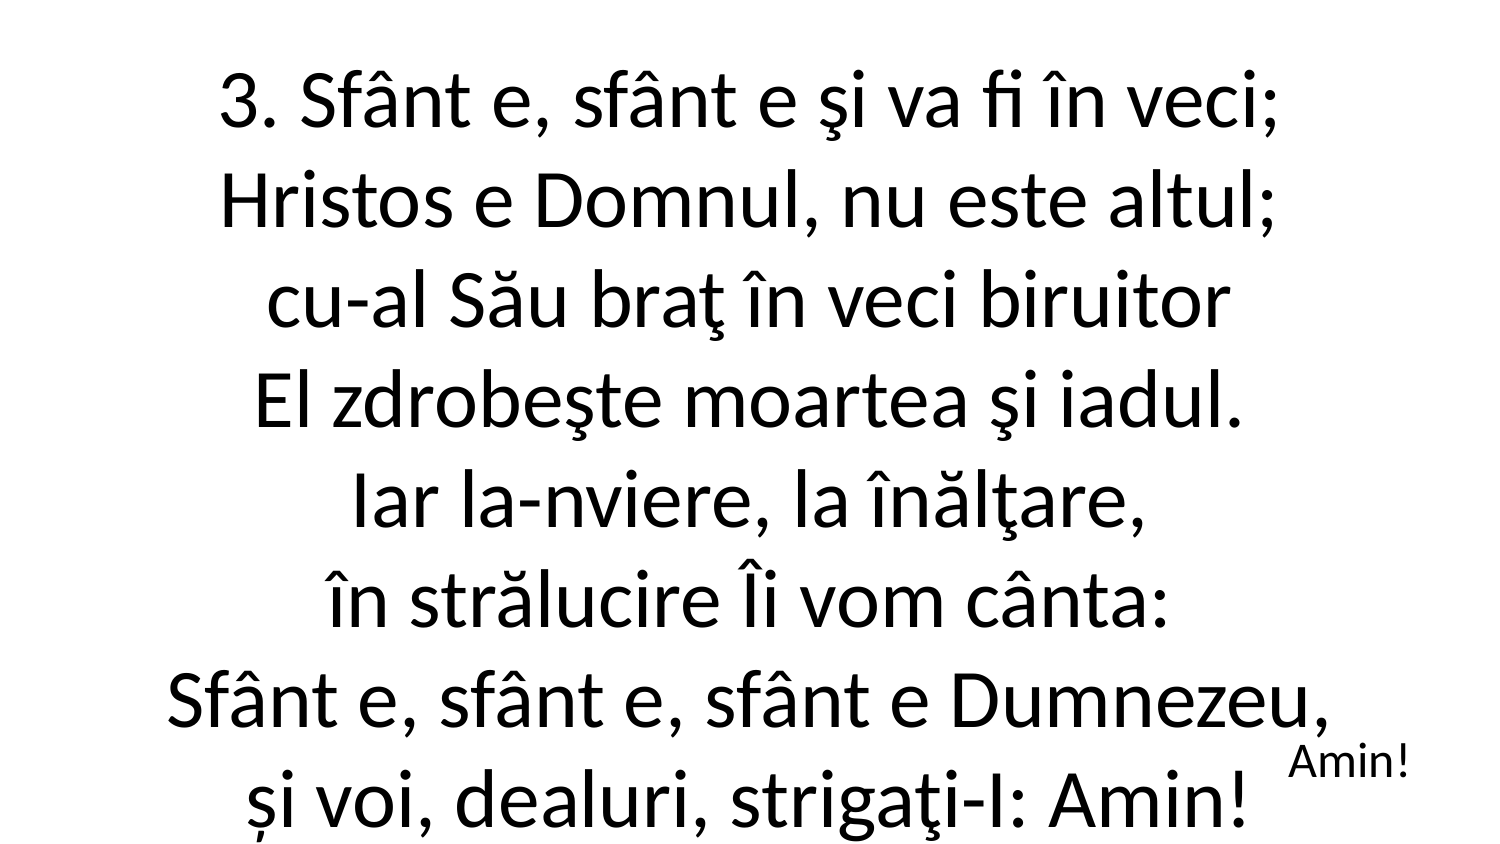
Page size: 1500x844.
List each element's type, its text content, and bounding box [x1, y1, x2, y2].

text_box Amin! [1273, 674, 1427, 795]
text_box 3. Sfânt e, sfânt e şi va fi în veci; Hristos e Domnul, nu este altul; cu-al Său braţ în veci biruitor El zdrobeşte moartea şi iadul. Iar la-nviere, la înălţare, în strălucire Îi vom cânta: Sfânt e, sfânt e, sfânt e Dumnezeu, și voi, dealuri, strigaţi-I: Amin! [151, 0, 1349, 844]
